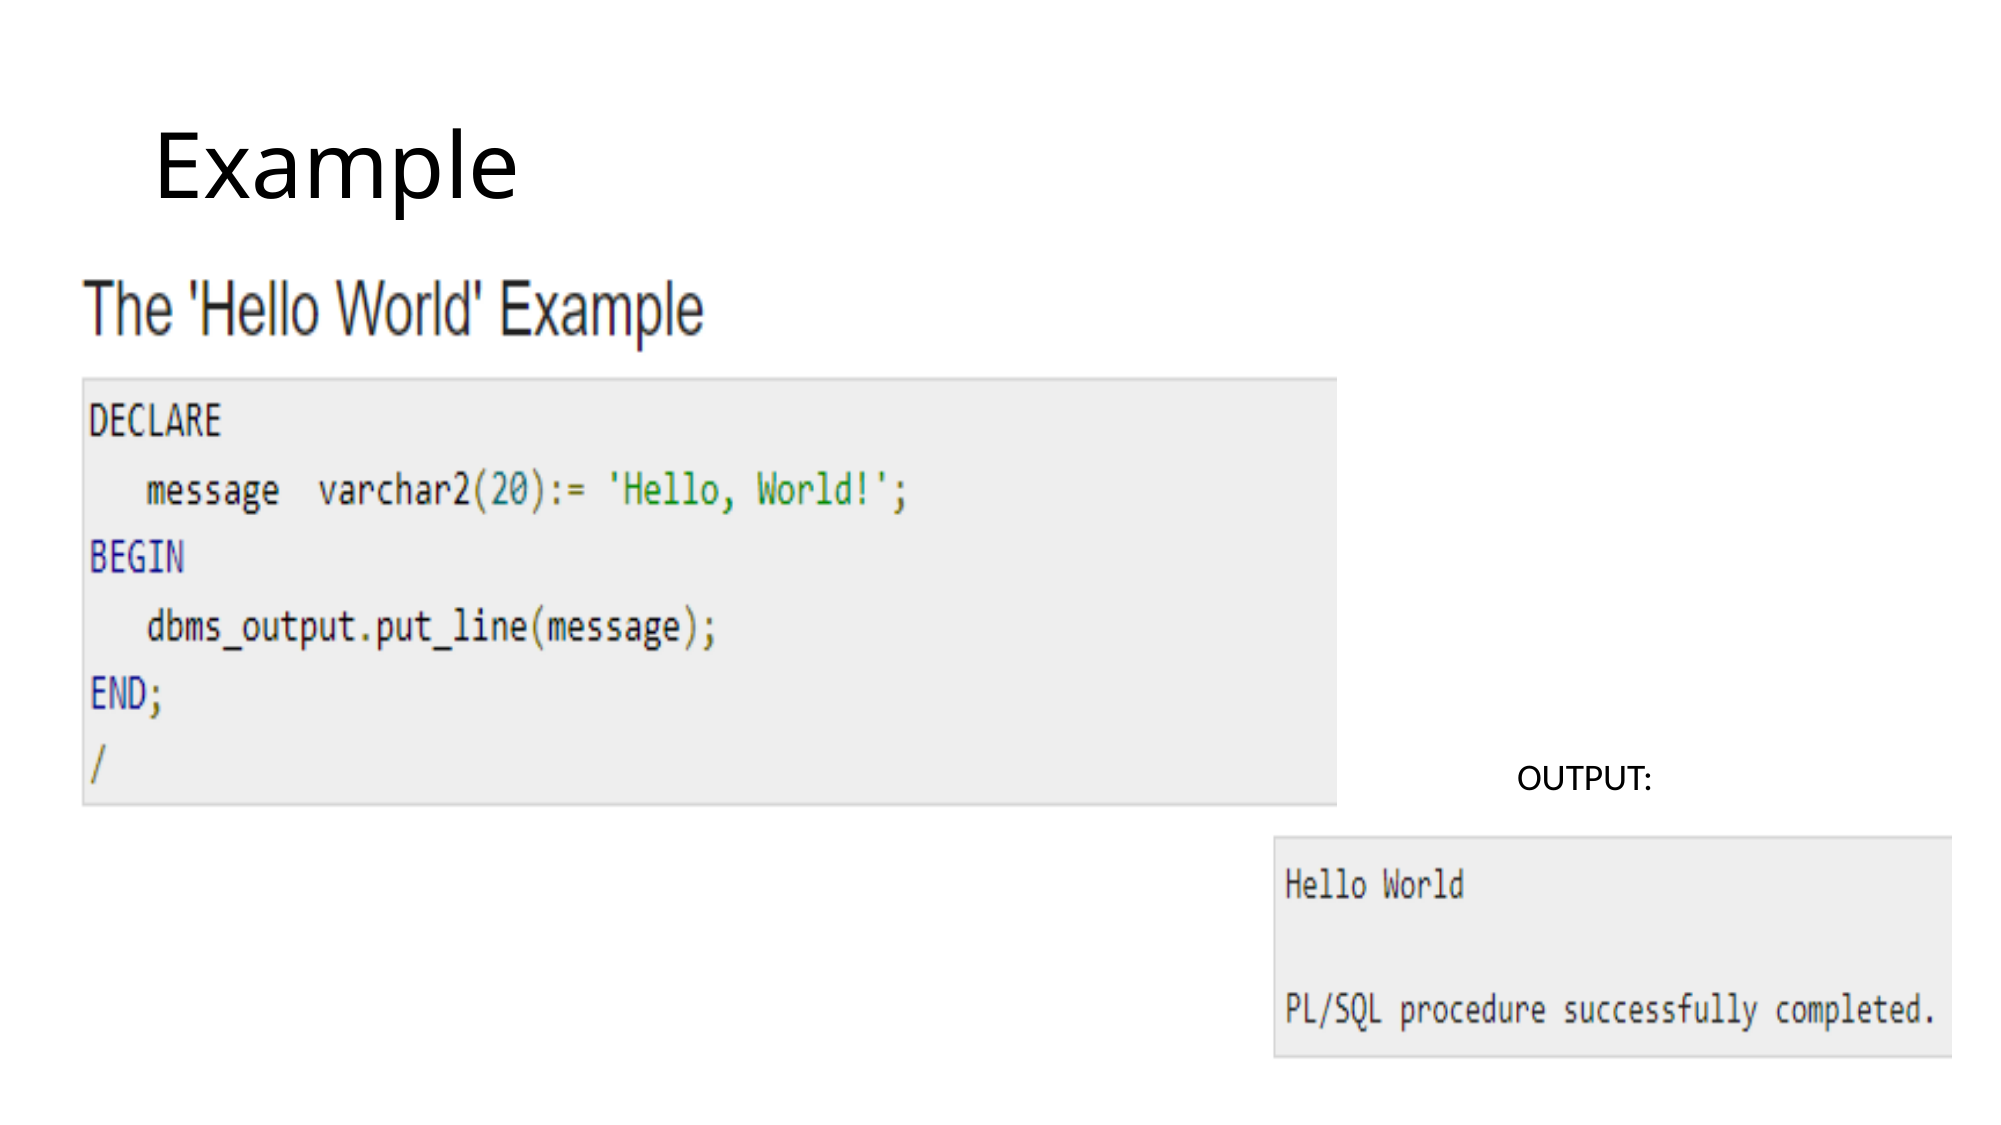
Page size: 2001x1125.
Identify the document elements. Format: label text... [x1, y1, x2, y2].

picture [48, 239, 1952, 1066]
text_box OUTPUT: [1502, 745, 1826, 806]
title Example [137, 59, 1863, 278]
